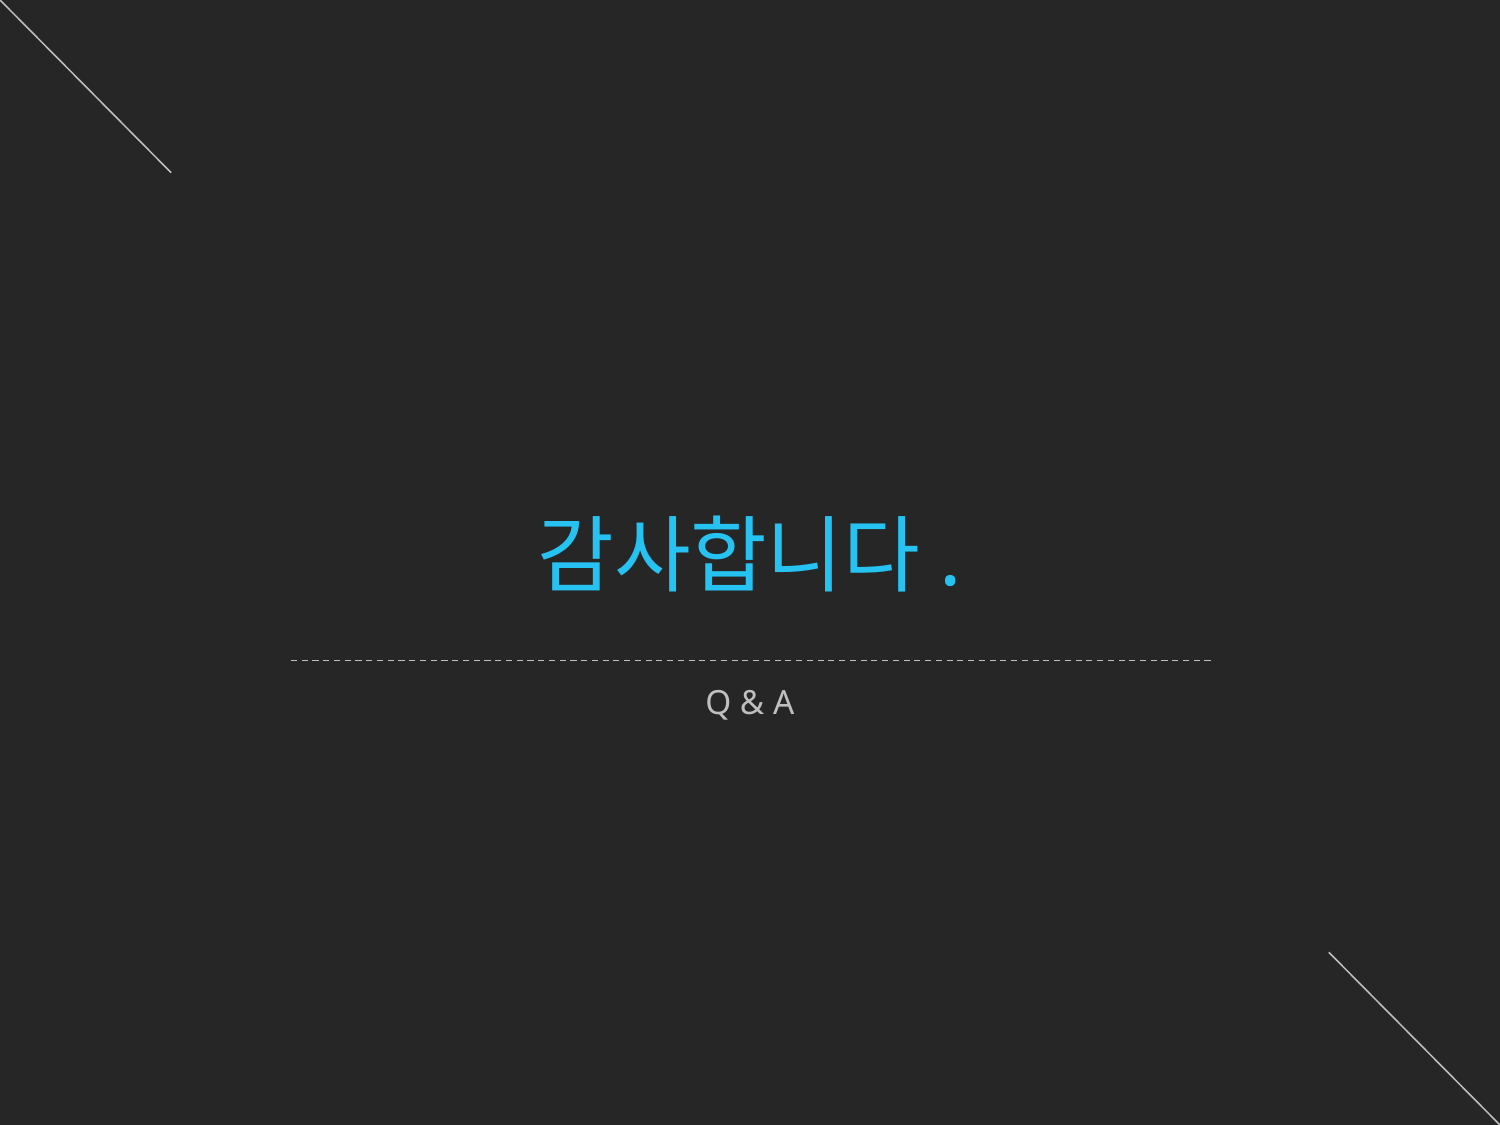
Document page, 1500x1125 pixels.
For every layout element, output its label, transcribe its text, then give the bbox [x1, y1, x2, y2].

list Q & A [289, 673, 1211, 733]
title 감사합니다. [289, 444, 1211, 661]
